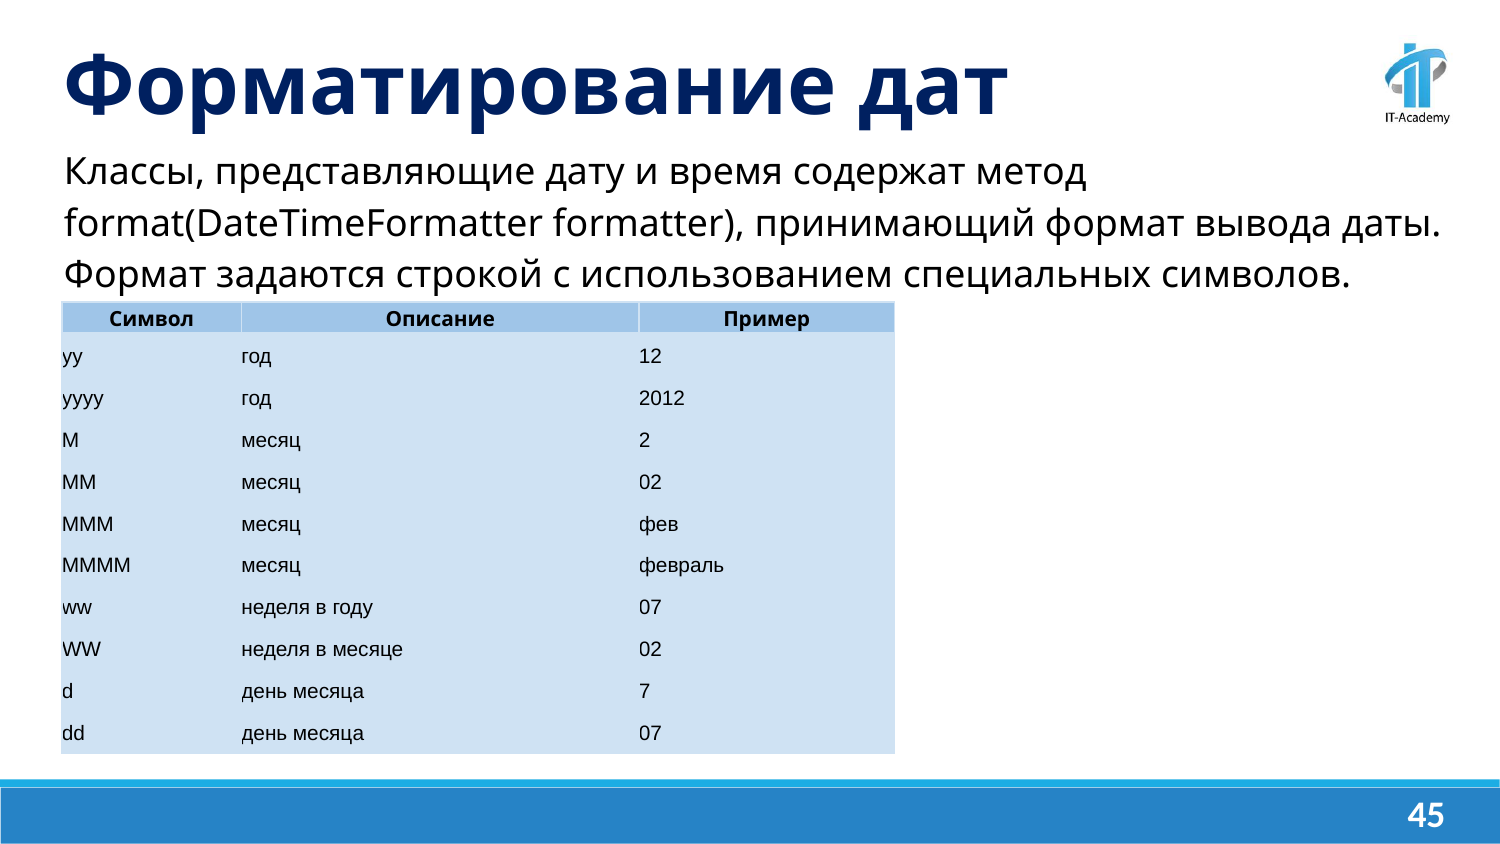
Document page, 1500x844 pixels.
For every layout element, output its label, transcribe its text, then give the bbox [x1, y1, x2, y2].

table_cell dd [63, 713, 241, 753]
table_cell ww [63, 588, 241, 628]
table_cell день месяца [242, 713, 638, 753]
table_cell месяц [242, 504, 638, 544]
table_cell февраль [640, 546, 894, 586]
table_cell фев [640, 504, 894, 544]
table_cell yy [63, 338, 241, 376]
table_cell 2012 [640, 378, 894, 418]
table_cell год [242, 378, 638, 418]
table_cell 7 [640, 672, 894, 712]
table_cell MM [63, 462, 241, 502]
table_header Описание [242, 303, 638, 332]
text_box Классы, представляющие дату и время содержат метод format(DateTimeFormatter formatter), принимающий формат вывода даты. Формат задаются строкой с использованием специальных символов. [49, 125, 1490, 311]
table_cell M [63, 420, 241, 460]
table_cell месяц [242, 462, 638, 502]
text_box ‹#› [1390, 782, 1463, 827]
table_header Символ [63, 303, 241, 332]
table_cell yyyy [63, 378, 241, 418]
table_cell 07 [640, 588, 894, 628]
table_cell 07 [640, 713, 894, 753]
table_cell год [242, 338, 638, 376]
table_cell 12 [640, 338, 894, 376]
text_box Форматирование дат [48, 19, 1399, 144]
table_cell MMM [63, 504, 241, 544]
table_cell WW [63, 630, 241, 670]
picture [1399, 35, 1461, 125]
table_cell месяц [242, 420, 638, 460]
table_cell 02 [640, 462, 894, 502]
table_cell месяц [242, 546, 638, 586]
table_cell неделя в месяце [242, 630, 638, 670]
table_cell d [63, 672, 241, 712]
table_header Пример [640, 303, 894, 332]
table_cell неделя в году [242, 588, 638, 628]
table_cell 2 [640, 420, 894, 460]
table_cell MMMM [63, 546, 241, 586]
table_cell 02 [640, 630, 894, 670]
table_cell день месяца [242, 672, 638, 712]
